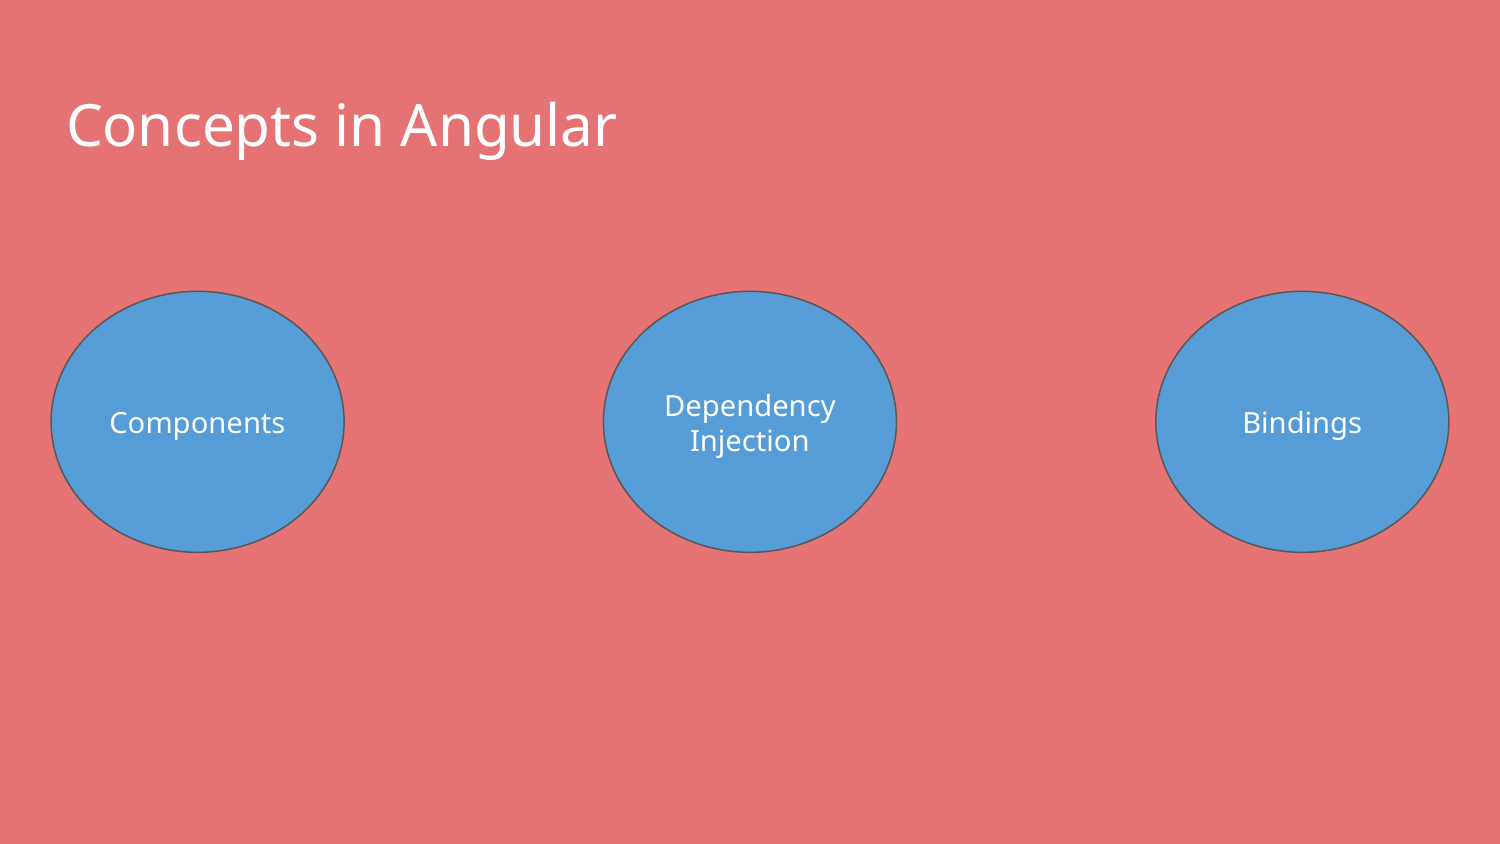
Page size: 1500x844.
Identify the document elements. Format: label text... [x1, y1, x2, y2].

text_box Dependency Injection [603, 291, 897, 553]
title Concepts in Angular [51, 72, 1449, 167]
text_box Components [51, 291, 345, 553]
text_box Bindings [1155, 291, 1449, 553]
